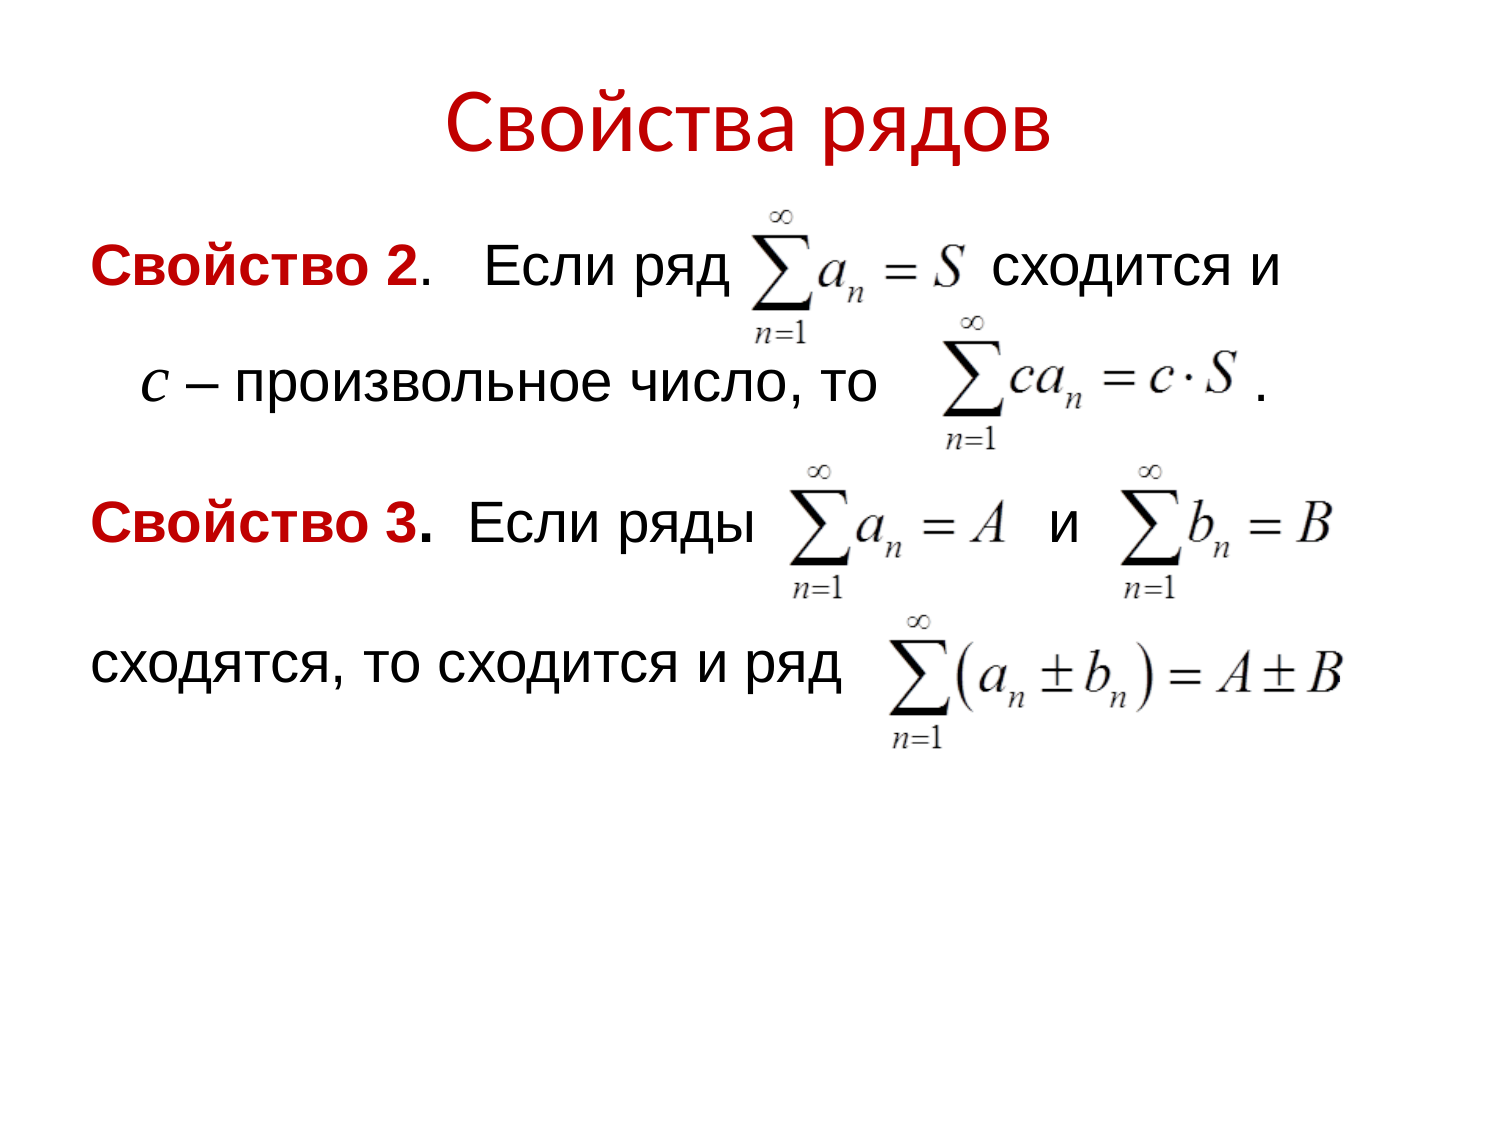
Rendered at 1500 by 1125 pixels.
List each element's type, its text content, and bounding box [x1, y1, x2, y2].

list Свойство 2. Если ряд сходится и с – произвольное число, то . Свойство 3. Если ряды и сходятся, то сходится и ряд . [75, 219, 1425, 1083]
picture [747, 196, 1350, 755]
title Свойства рядов [75, 45, 1425, 185]
